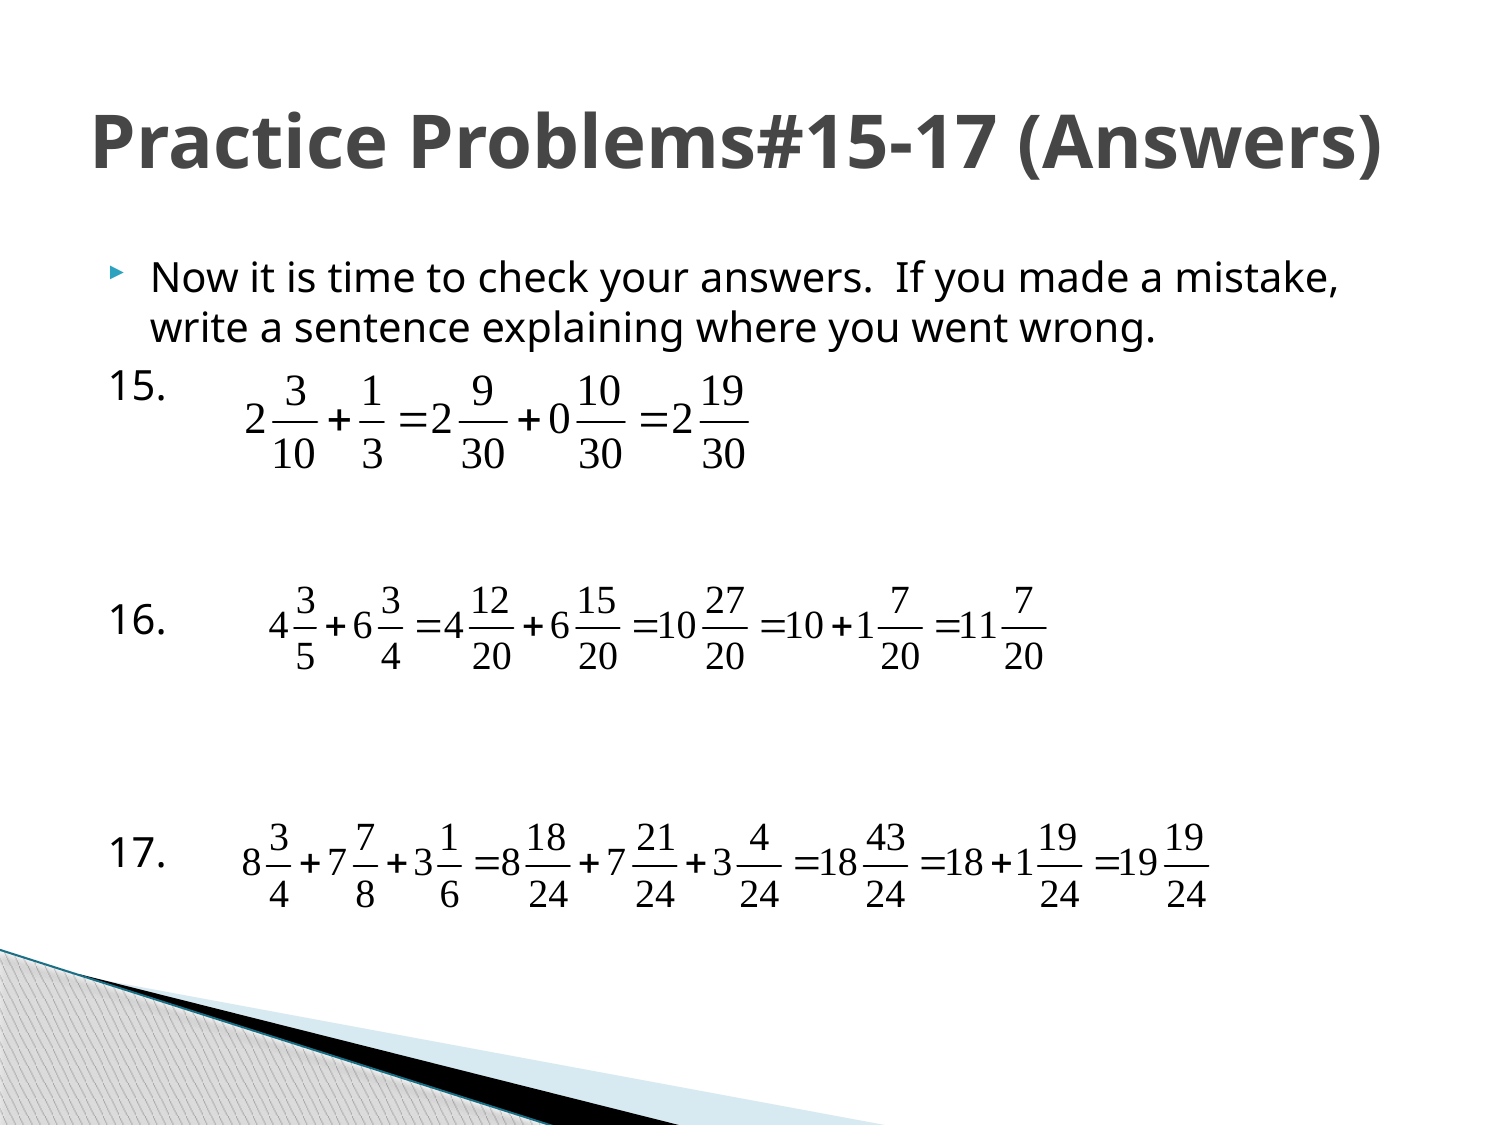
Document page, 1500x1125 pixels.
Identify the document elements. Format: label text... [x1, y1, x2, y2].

list Now it is time to check your answers. If you made a mistake, write a sentence explaining where you went wrong. 15. 16. 17. [75, 243, 1425, 986]
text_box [262, 574, 1056, 679]
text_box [237, 362, 758, 479]
title Practice Problems#15-17 (Answers) [75, 45, 1425, 233]
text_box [237, 812, 1218, 917]
